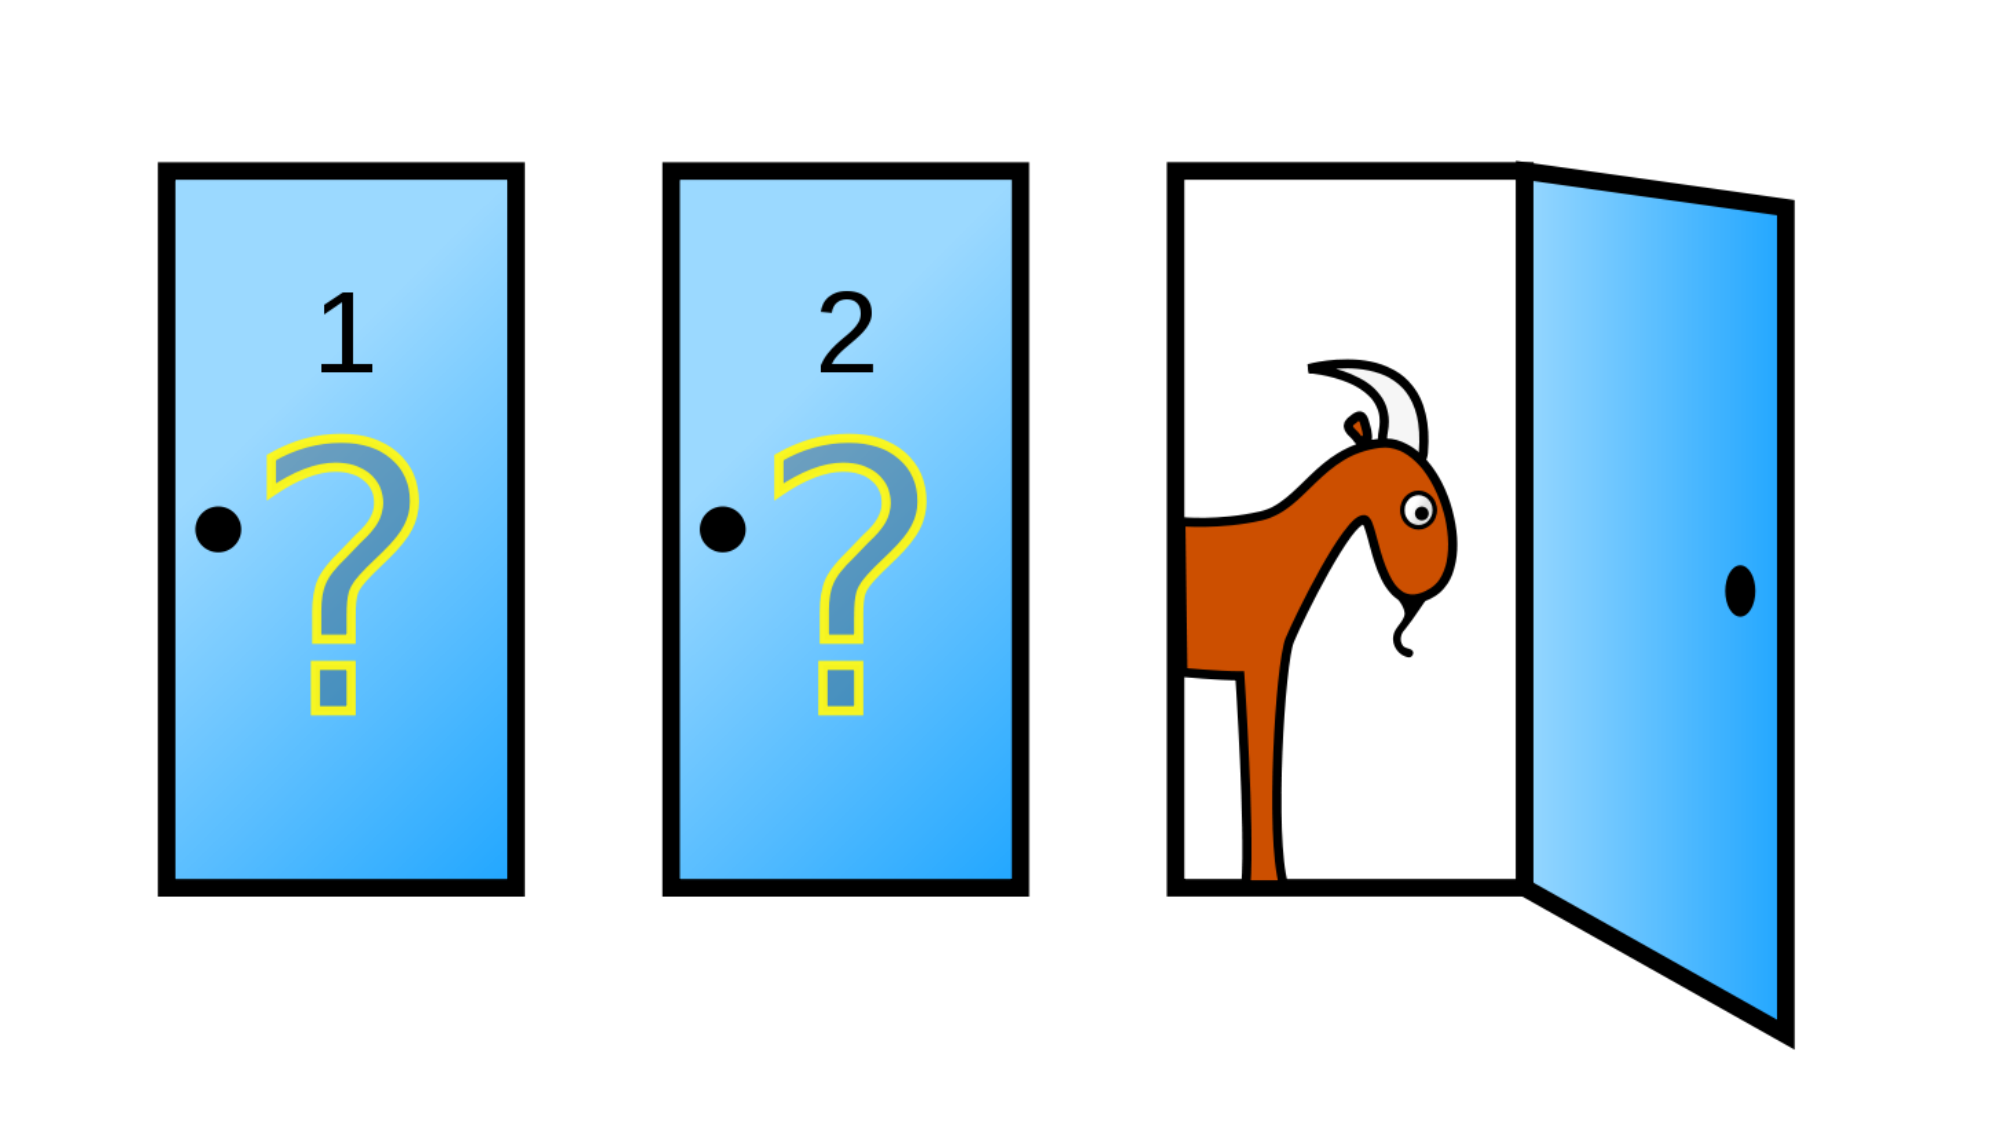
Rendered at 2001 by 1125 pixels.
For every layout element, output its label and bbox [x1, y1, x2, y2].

picture [151, 144, 1802, 1062]
